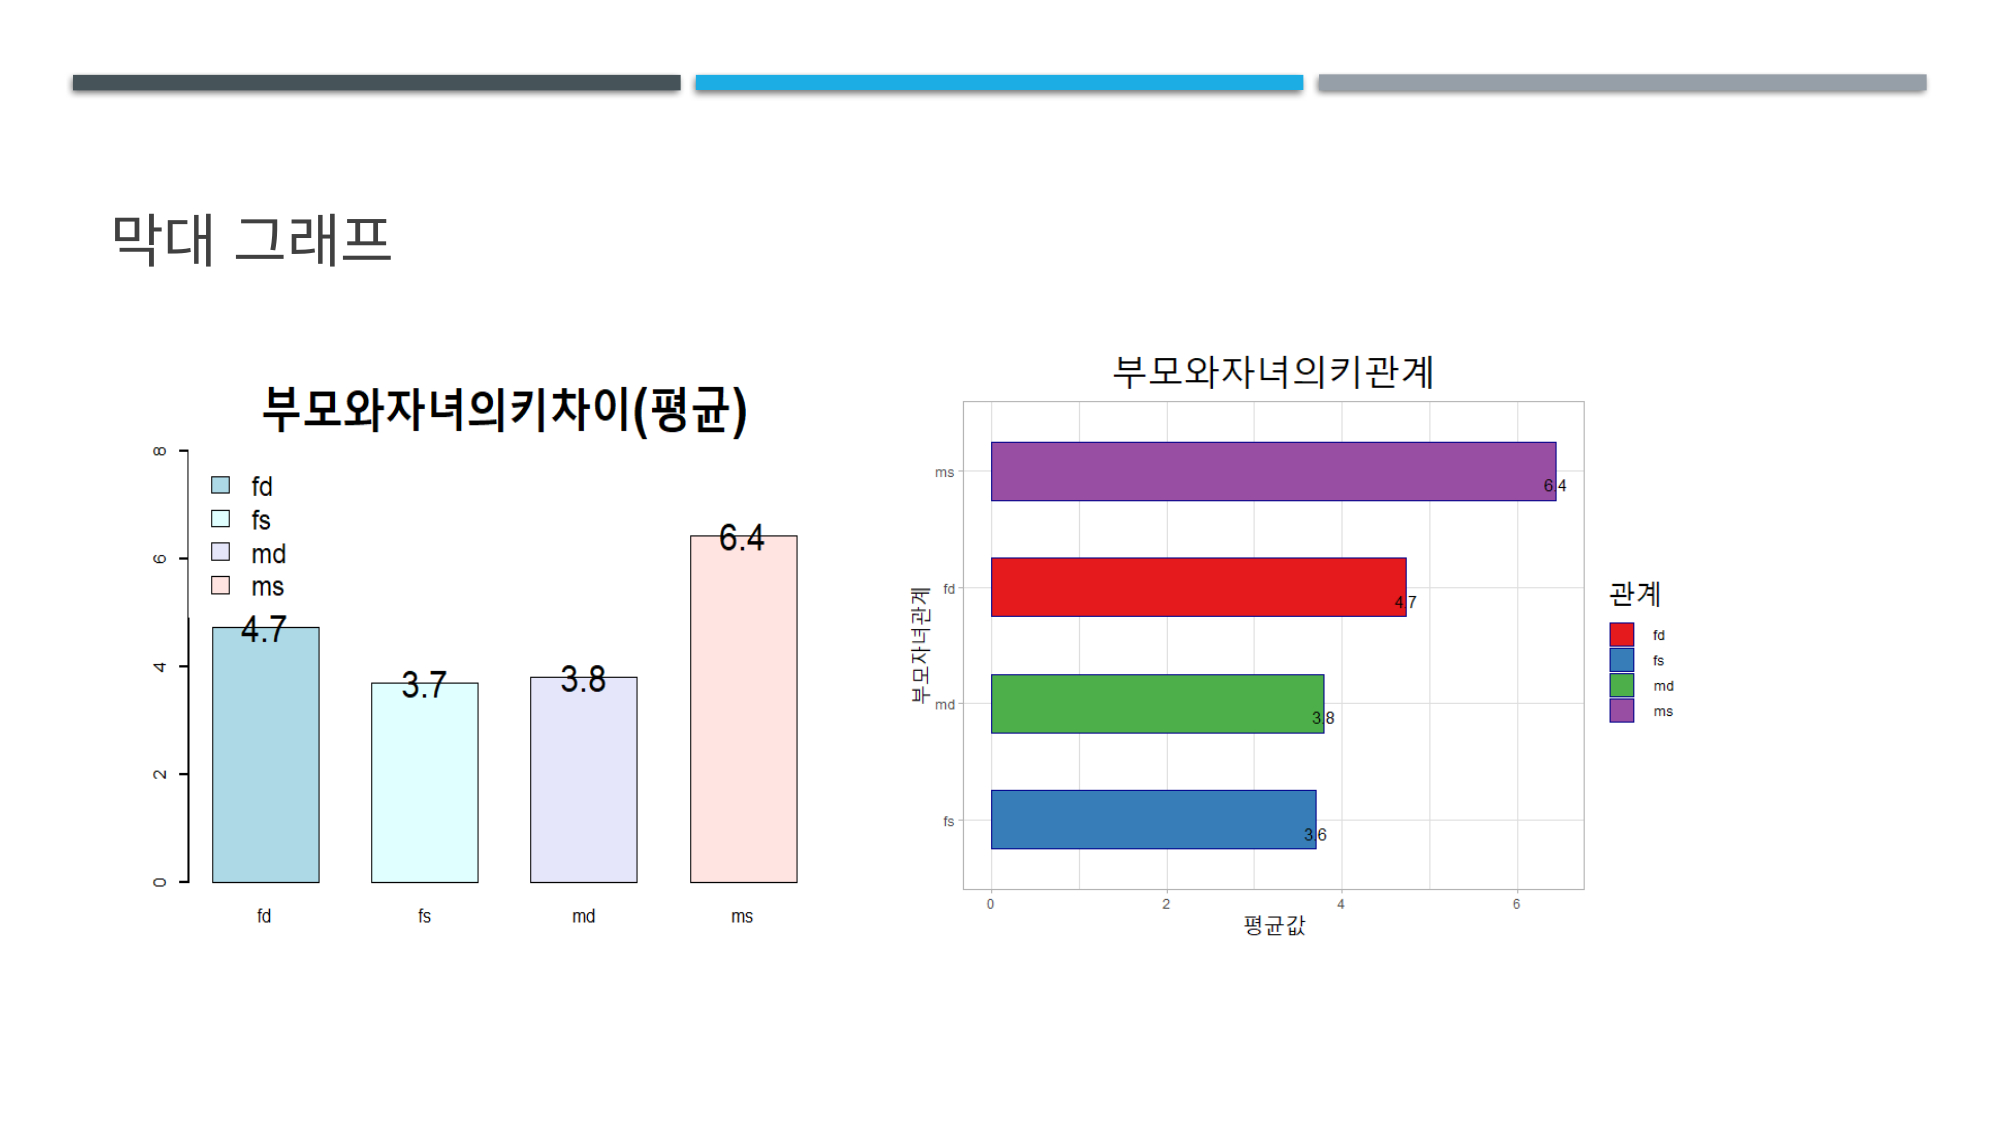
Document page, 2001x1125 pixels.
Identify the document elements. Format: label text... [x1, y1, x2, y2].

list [901, 346, 1702, 944]
title 막대 그래프 [95, 119, 1905, 282]
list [109, 364, 843, 962]
